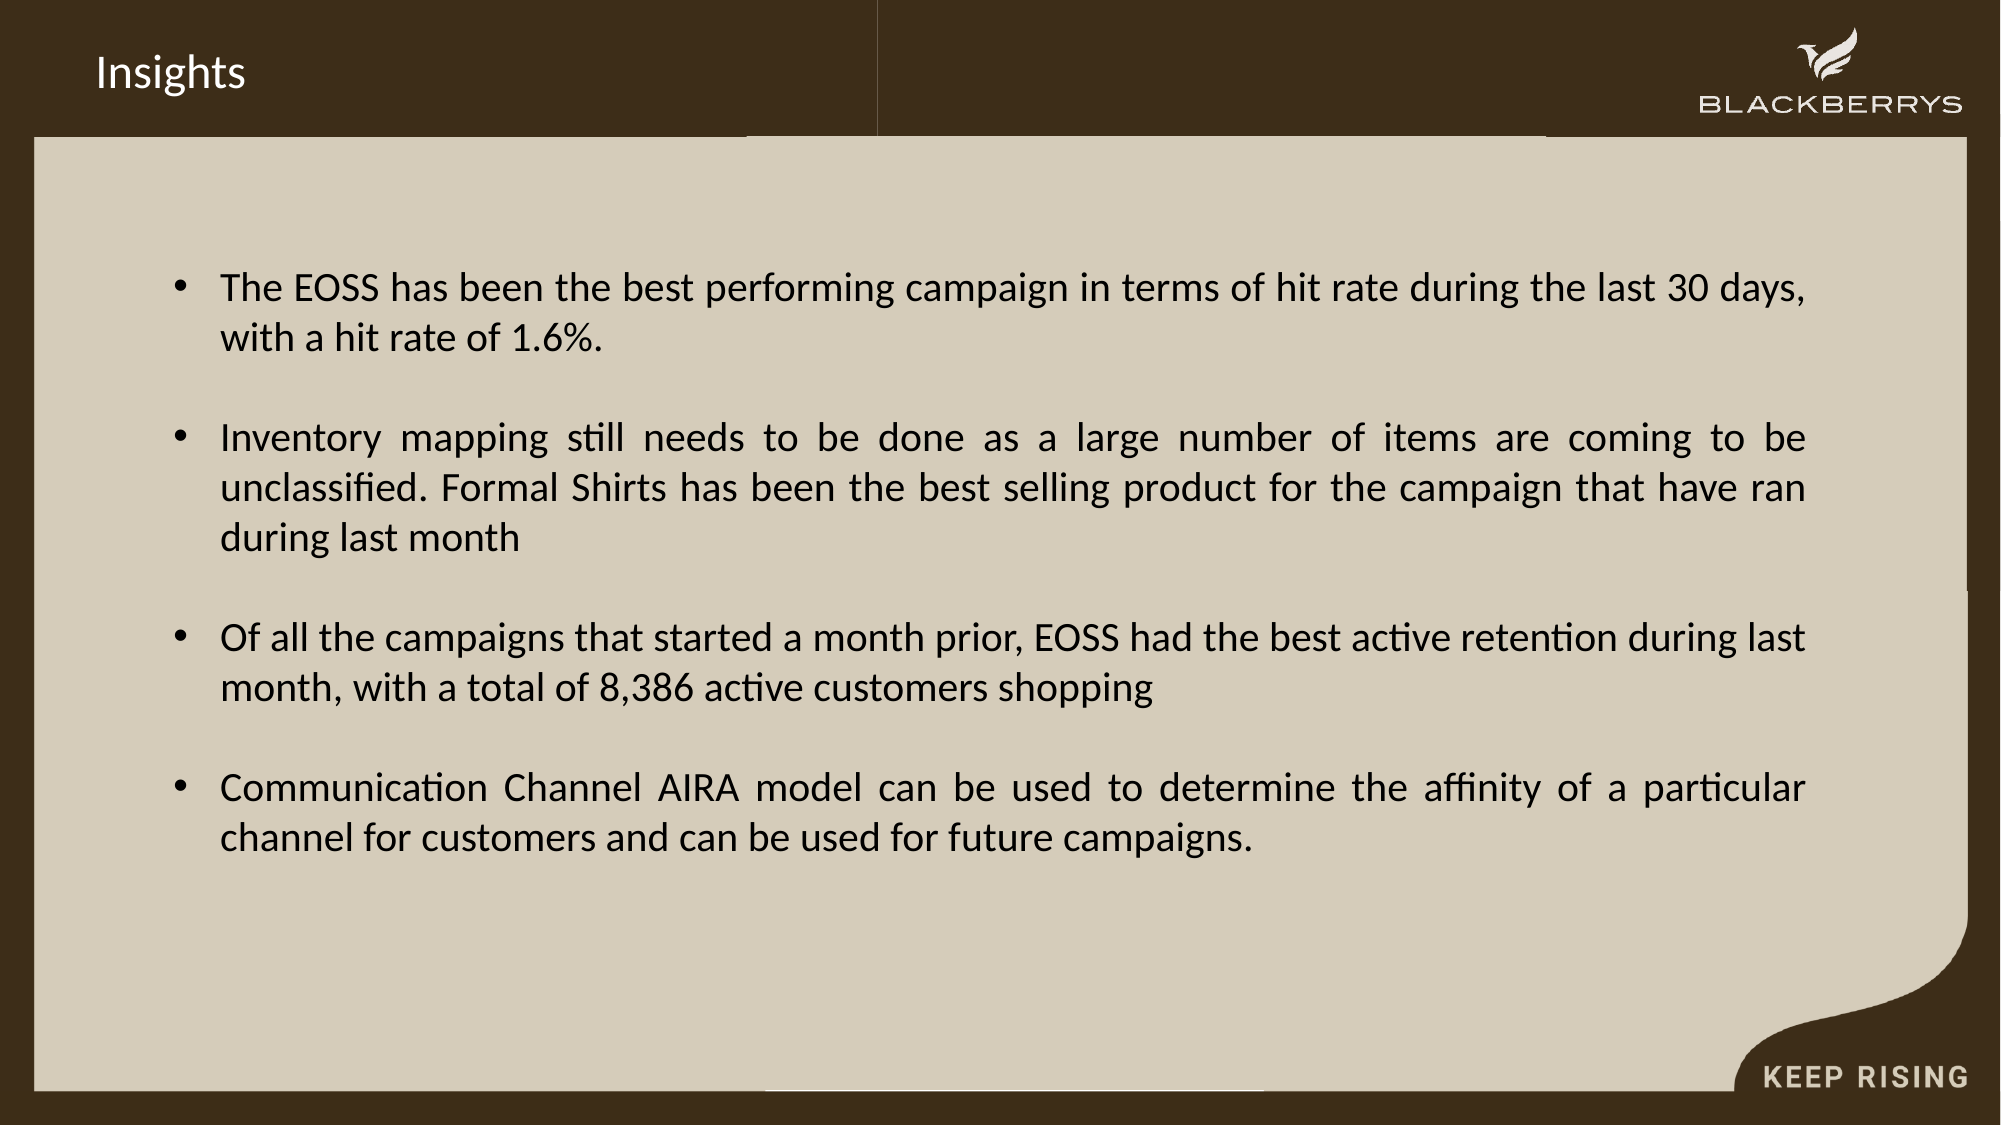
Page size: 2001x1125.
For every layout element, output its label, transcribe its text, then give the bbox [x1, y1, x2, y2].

text_box The EOSS has been the best performing campaign in terms of hit rate during the last 30 days, with a hit rate of 1.6%. Inventory mapping still needs to be done as a large number of items are coming to be unclassified. Formal Shirts has been the best selling product for the campaign that have ran during last month Of all the campaigns that started a month prior, EOSS had the best active retention during last month, with a total of 8,386 active customers shopping Communication Channel AIRA model can be used to determine the affinity of a particular channel for customers and can be used for future campaigns. [158, 252, 1823, 868]
picture [0, 3, 2001, 1091]
title Insights [0, 32, 342, 107]
